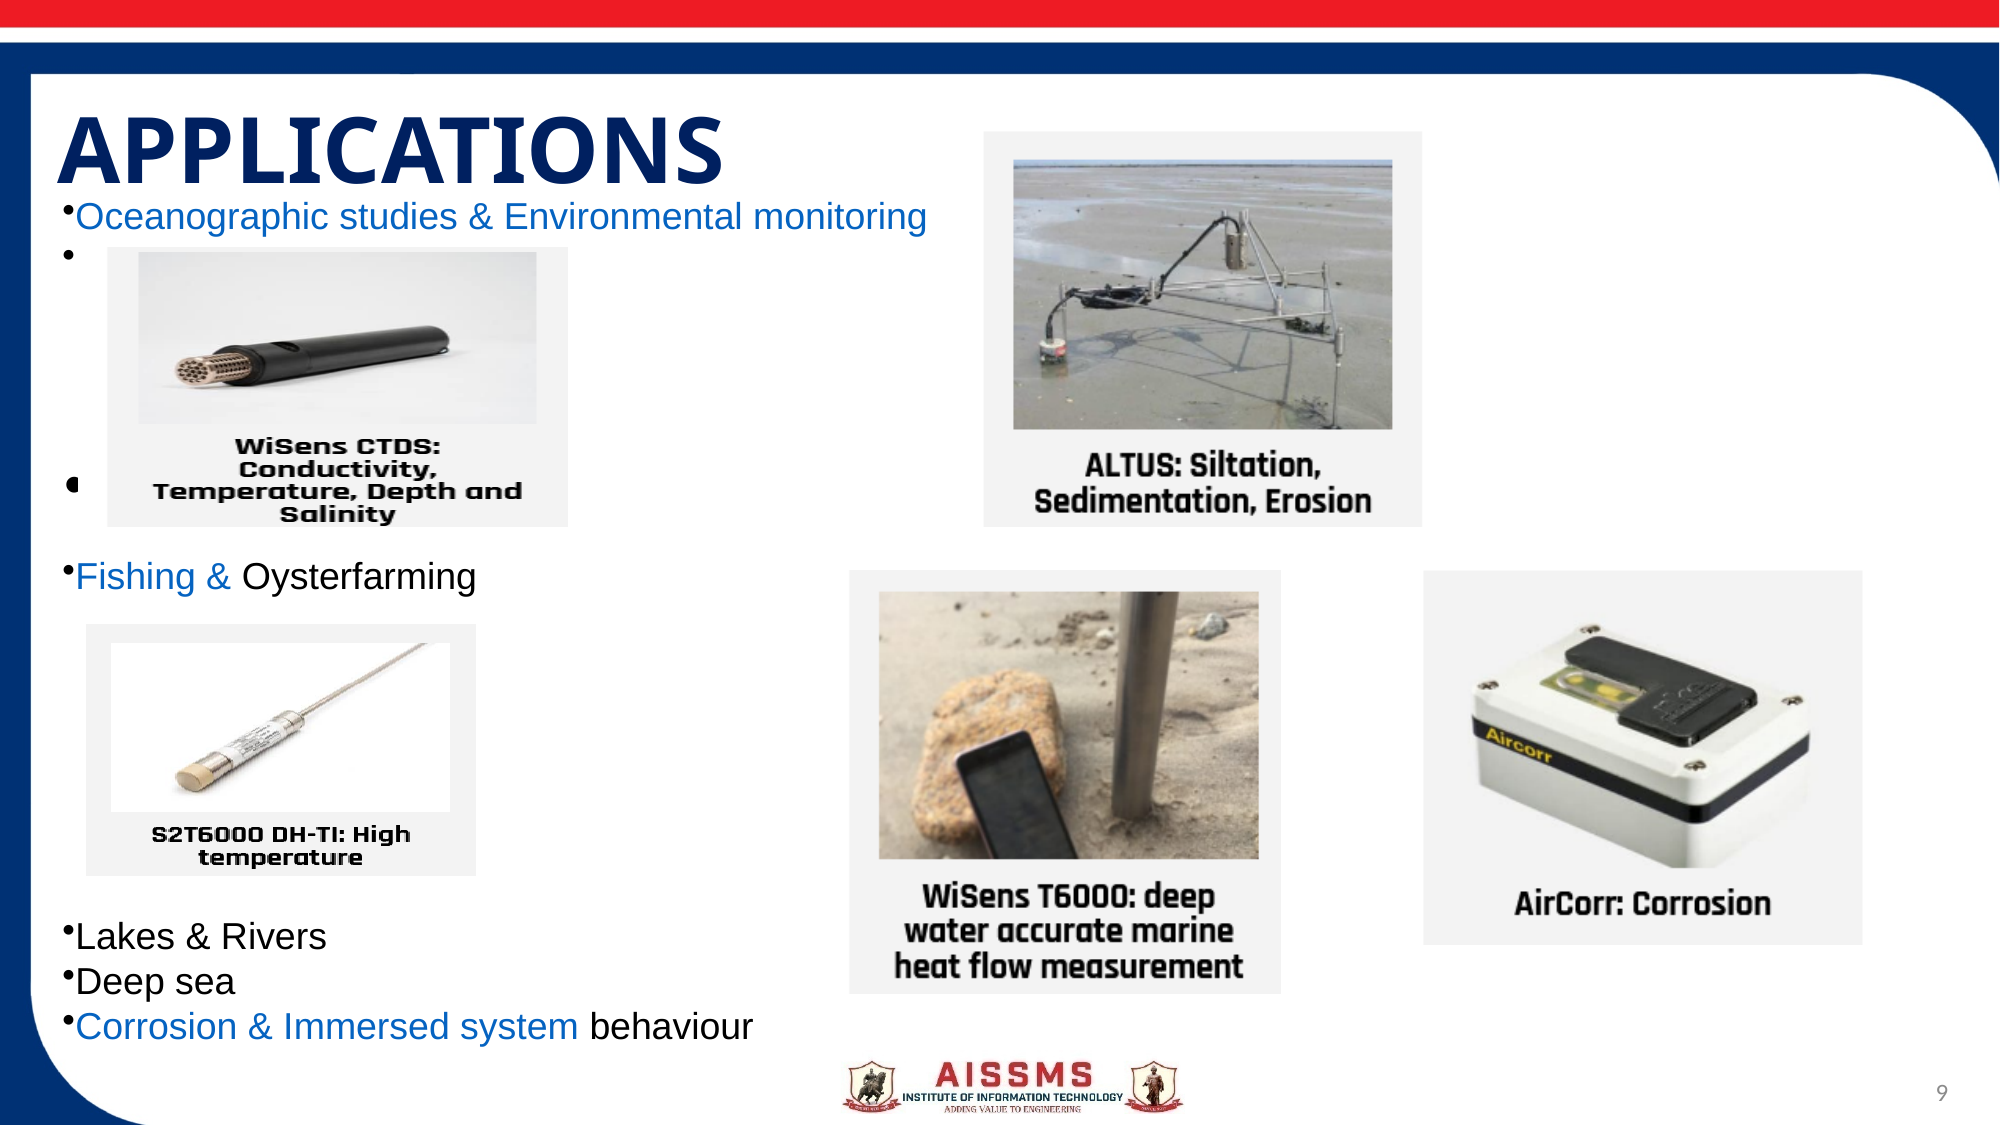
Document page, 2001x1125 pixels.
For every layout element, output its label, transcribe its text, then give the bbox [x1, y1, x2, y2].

slide_number 9 [1844, 1069, 1964, 1113]
picture [0, 0, 2000, 1125]
list Lakes & Rivers [944, 204, 1991, 1035]
title APPLICATIONS [42, 83, 1905, 225]
text_box Oceanographic studies & Environmental monitoring Fishing & Oysterfarming Lakes & Rivers Deep sea Corrosion & Immersed system behaviour [47, 184, 944, 1055]
